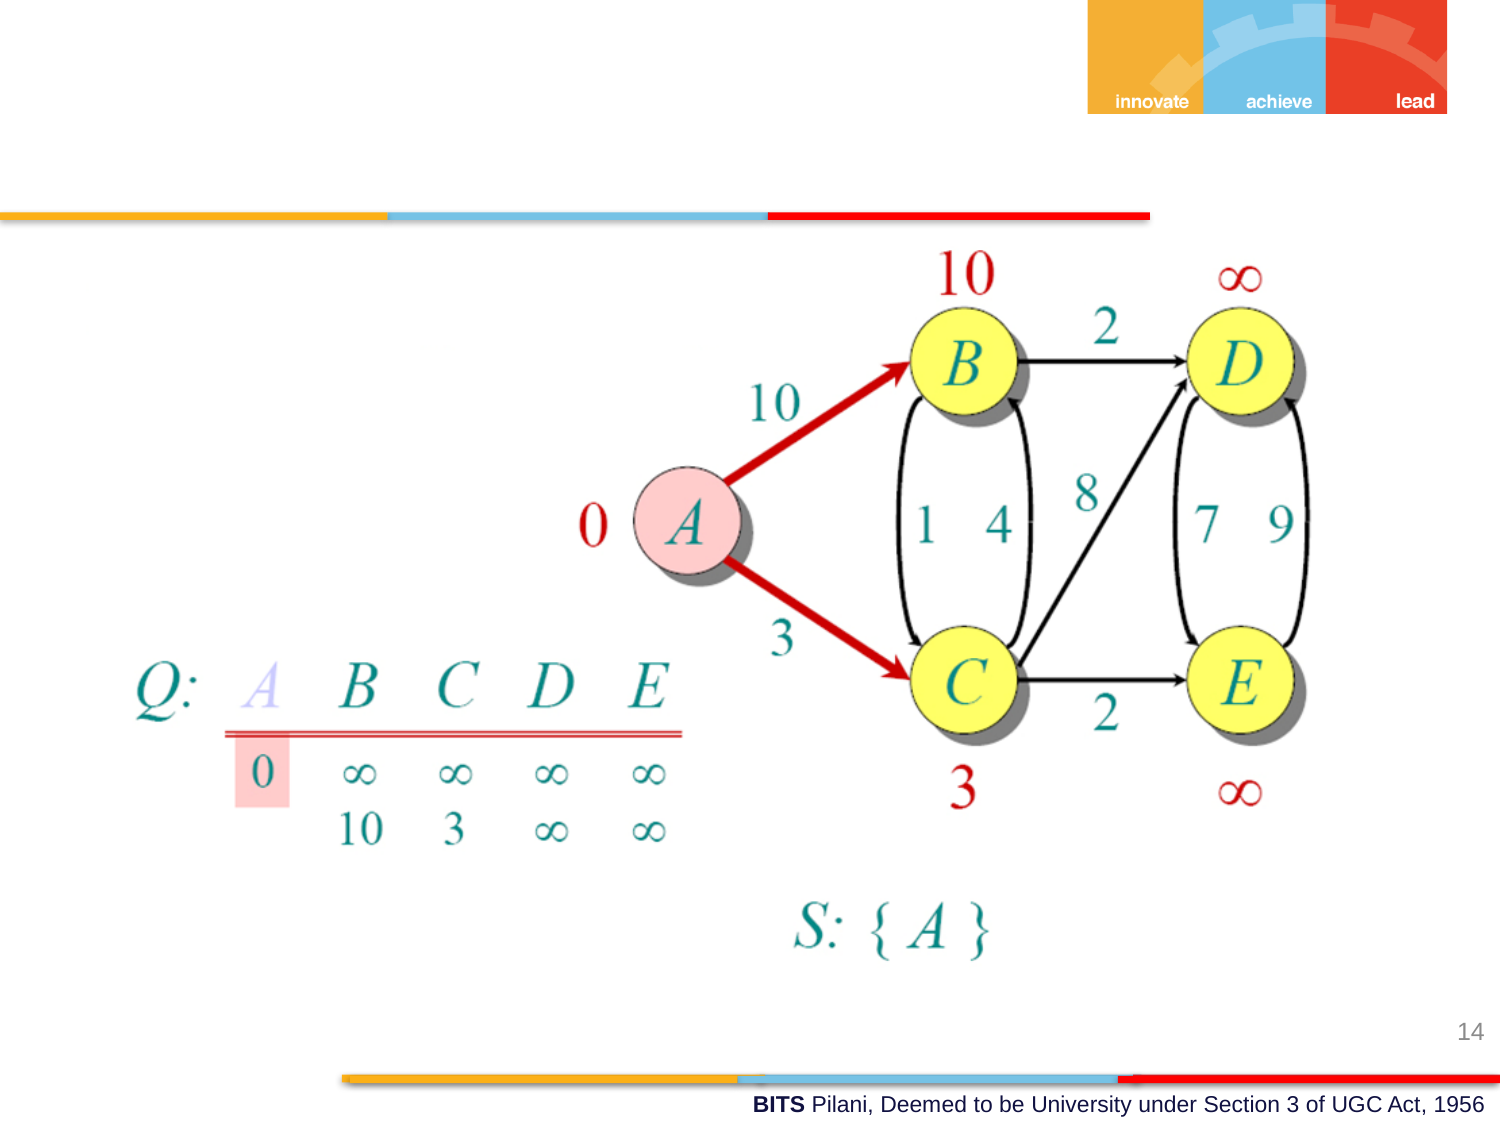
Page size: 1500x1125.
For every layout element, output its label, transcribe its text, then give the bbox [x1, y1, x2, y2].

picture [1087, 0, 1448, 114]
slide_number 14 [1149, 1000, 1500, 1061]
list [75, 244, 1375, 988]
